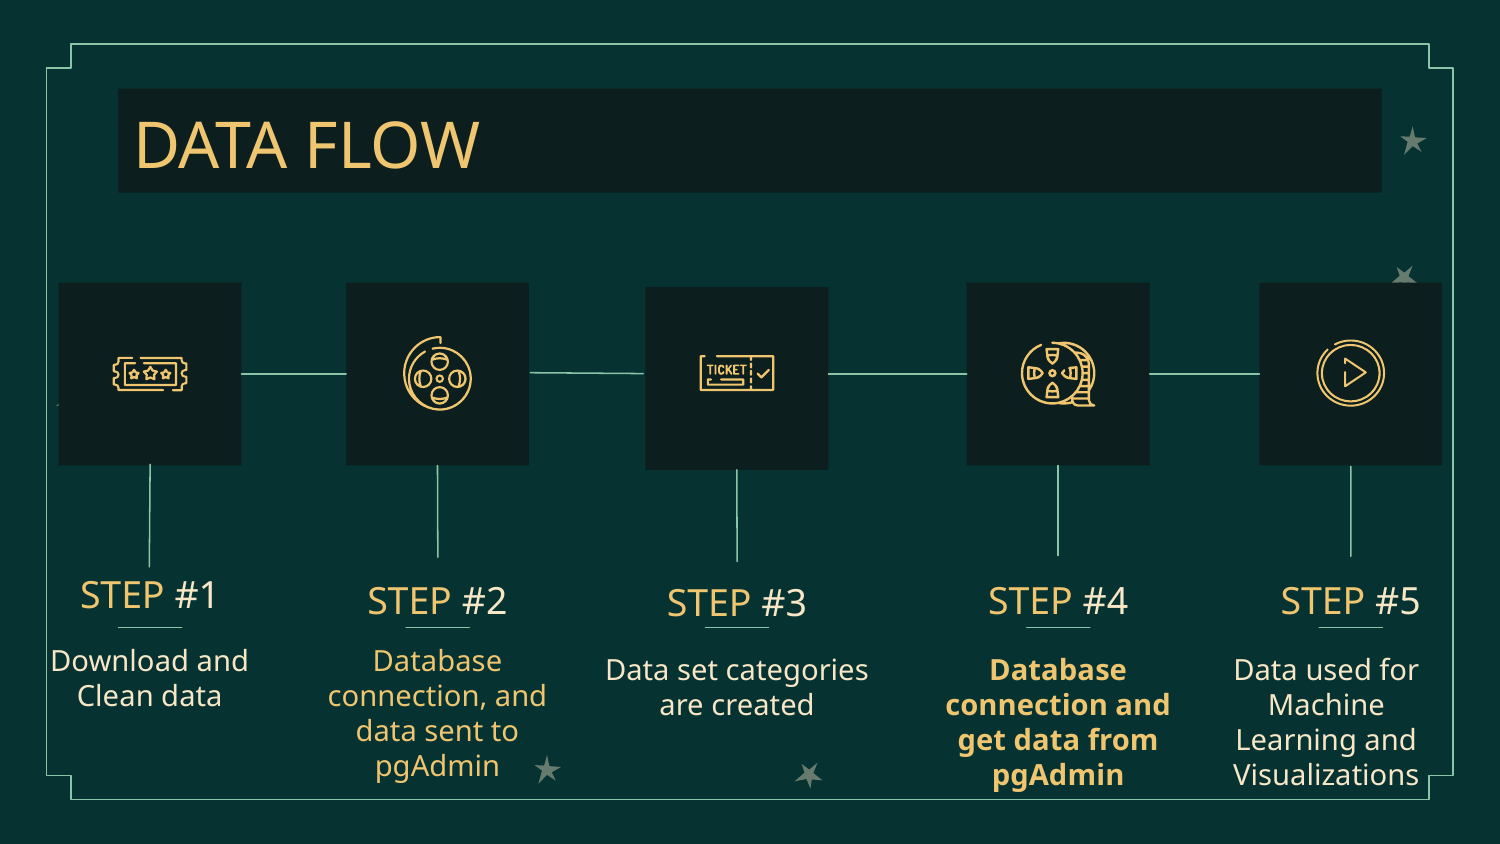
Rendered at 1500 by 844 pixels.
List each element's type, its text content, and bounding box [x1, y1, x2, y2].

text_box STEP #2 [287, 561, 588, 627]
text_box STEP #3 [587, 564, 888, 636]
text_box [966, 282, 1150, 466]
text_box Data set categories are created [587, 636, 888, 765]
text_box STEP #1 [0, 555, 301, 627]
text_box [58, 282, 242, 466]
text_box [645, 286, 829, 470]
text_box Download and Clean data [0, 627, 287, 756]
text_box [1259, 282, 1443, 466]
text_box STEP #5 [1200, 561, 1500, 637]
text_box STEP #4 [908, 561, 1200, 636]
text_box Database connection, and data sent to pgAdmin [287, 627, 587, 756]
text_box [112, 356, 188, 392]
text_box Data used for Machine Learning and Visualizations [1200, 636, 1452, 765]
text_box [1020, 341, 1099, 407]
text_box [1316, 339, 1386, 407]
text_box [699, 354, 775, 392]
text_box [402, 335, 473, 411]
text_box Database connection and get data from pgAdmin [908, 636, 1200, 765]
text_box [346, 282, 529, 466]
title DATA FLOW [118, 88, 1382, 193]
